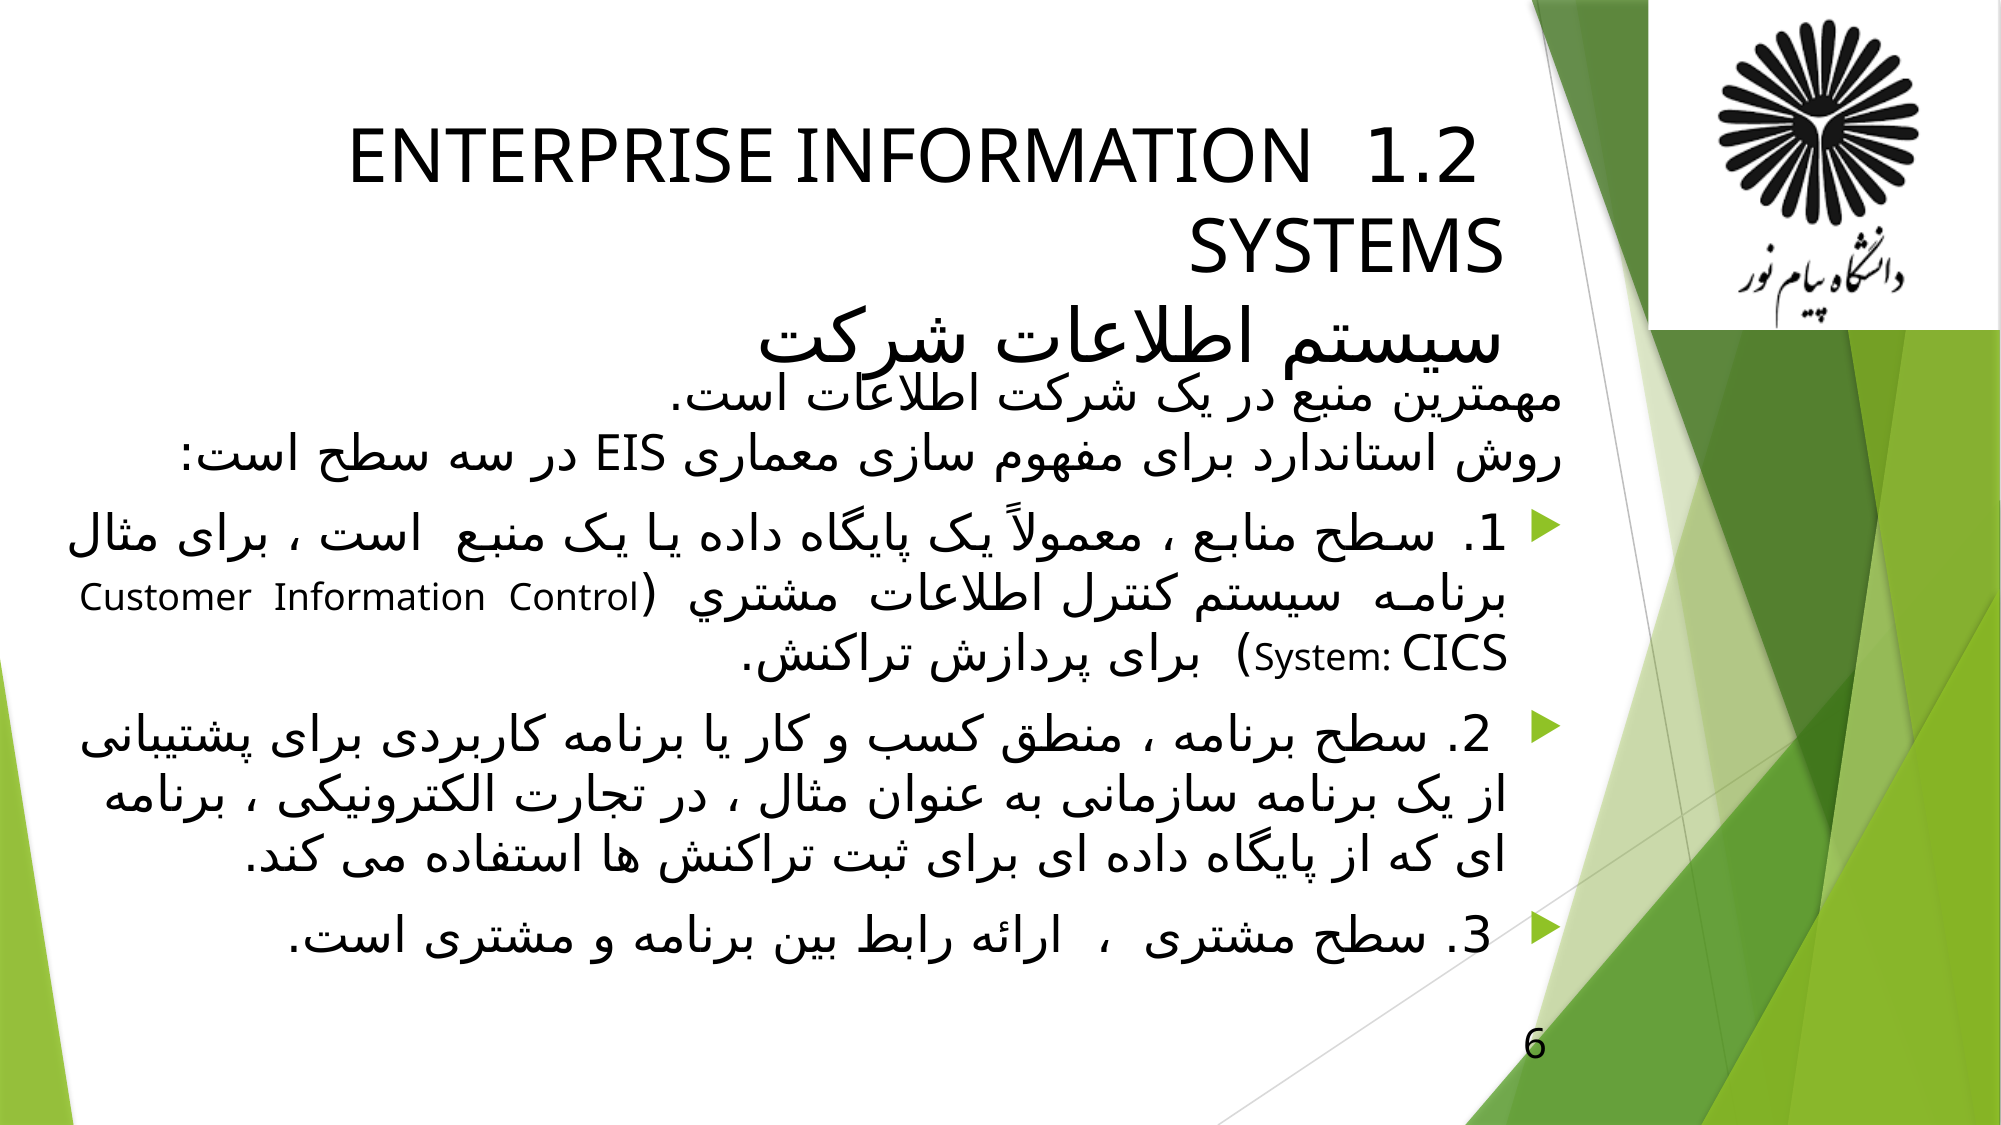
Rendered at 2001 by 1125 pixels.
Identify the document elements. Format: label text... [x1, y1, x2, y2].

slide_number 6 [1409, 1091, 1563, 1100]
picture [1647, 0, 2000, 331]
list مهمترین منبع در یک شرکت اطلاعات است. روش استاندارد برای مفهوم سازی معماری EIS در سه سطح است: 1. سطح منابع ، معمولاً یک پایگاه داده یا یک منبع است ، برای مثال برنامه سيستم کنترل اطلاعات مشتري (Customer Information Control System: CICS) برای پردازش تراکنش. 2. سطح برنامه ، منطق کسب و کار یا برنامه کاربردی برای پشتیبانی از یک برنامه سازمانی به عنوان مثال ، در تجارت الکترونیکی ، برنامه ای که از پایگاه داده ای برای ثبت تراکنش ها استفاده می کند. 3. سطح مشتری ، ارائه رابط بین برنامه و مشتری است. [51, 352, 1581, 1091]
title 1.2 ENTERPRISE INFORMATION SYSTEMS سیستم اطلاعات شرکت [111, 99, 1522, 317]
